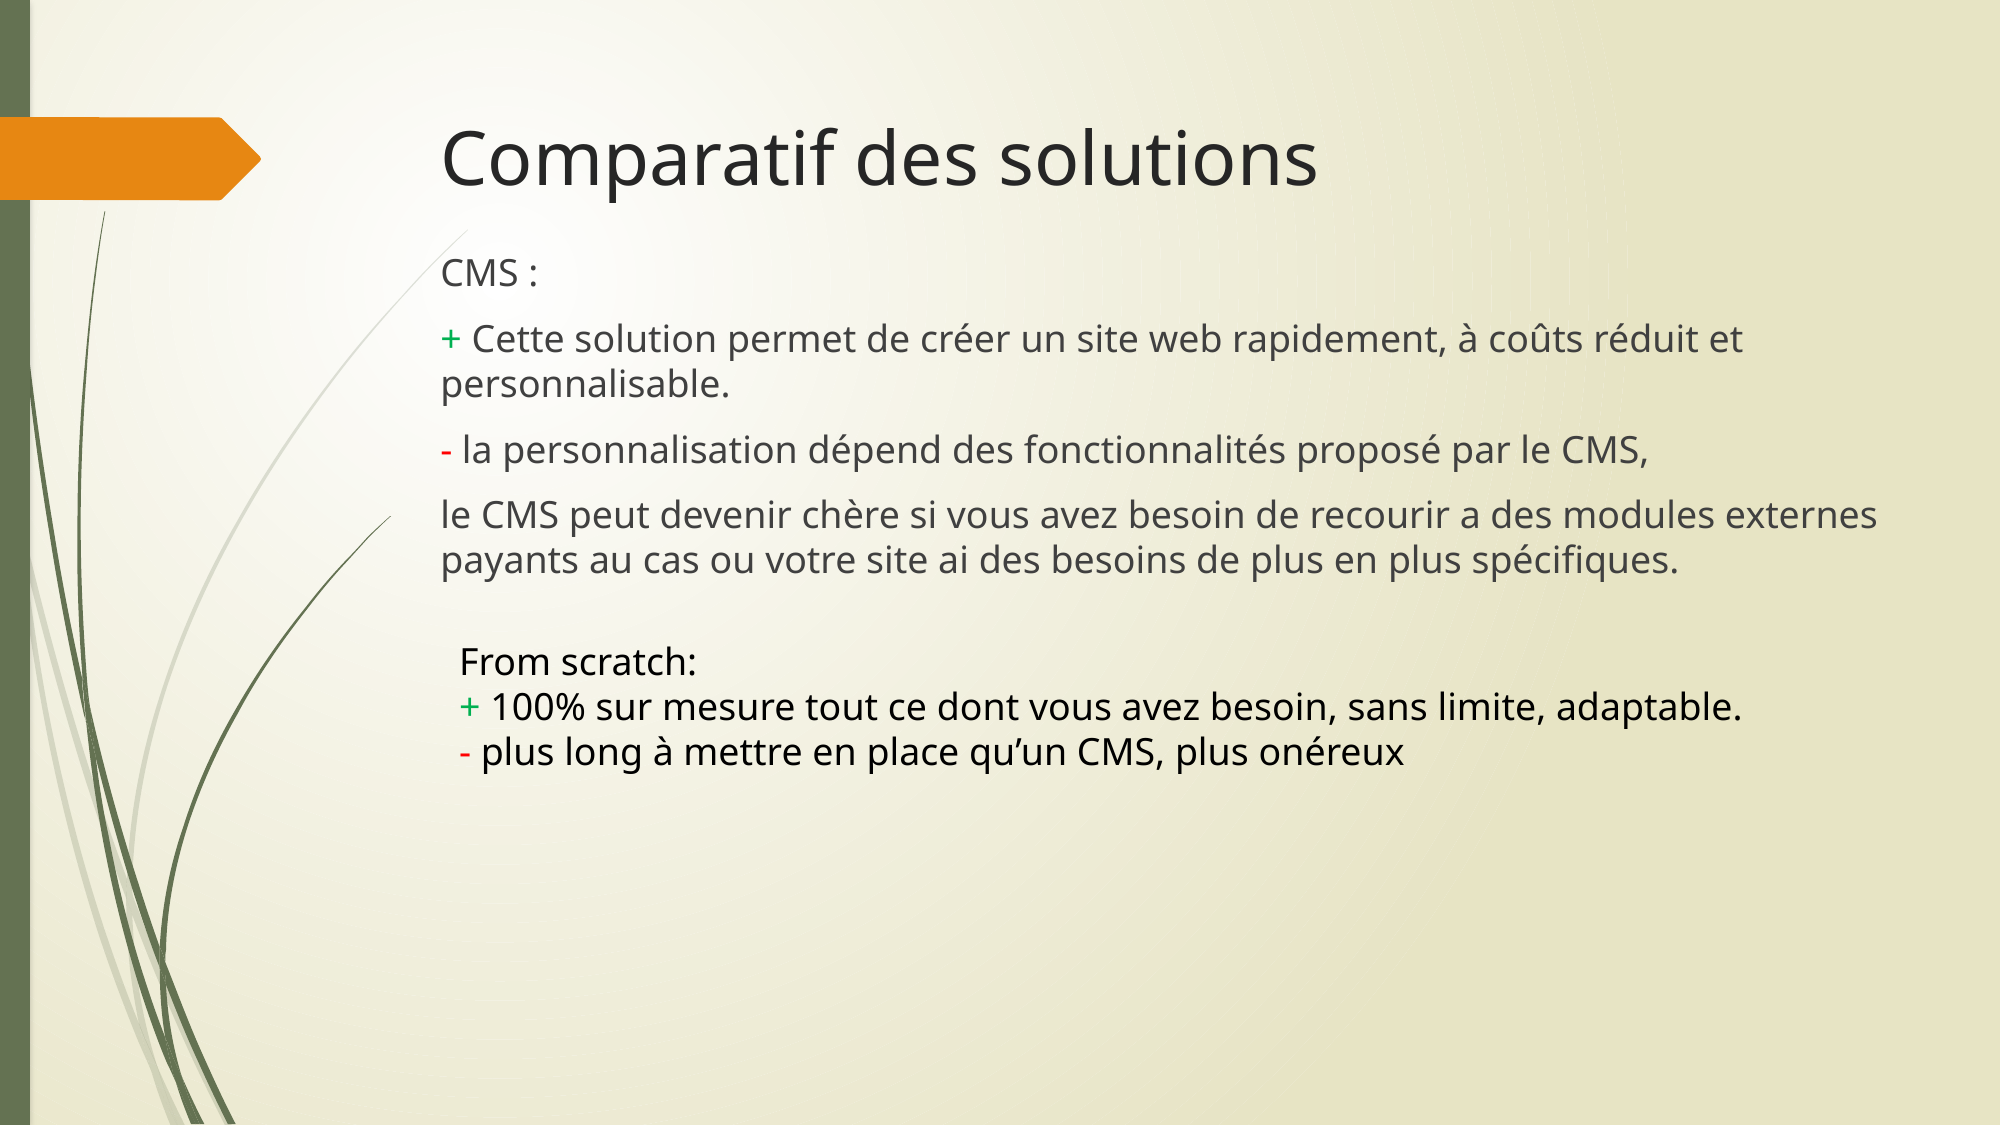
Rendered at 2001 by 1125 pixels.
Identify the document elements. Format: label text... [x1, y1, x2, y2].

title Comparatif des solutions [425, 102, 1888, 241]
text_box From scratch: + 100% sur mesure tout ce dont vous avez besoin, sans limite, adaptable. - plus long à mettre en place qu’un CMS, plus onéreux [444, 630, 1759, 825]
list CMS : + Cette solution permet de créer un site web rapidement, à coûts réduit et personnalisable. - la personnalisation dépend des fonctionnalités proposé par le CMS, le CMS peut devenir chère si vous avez besoin de recourir a des modules externes payants au cas ou votre site ai des besoins de plus en plus spécifiques. [425, 241, 1913, 590]
